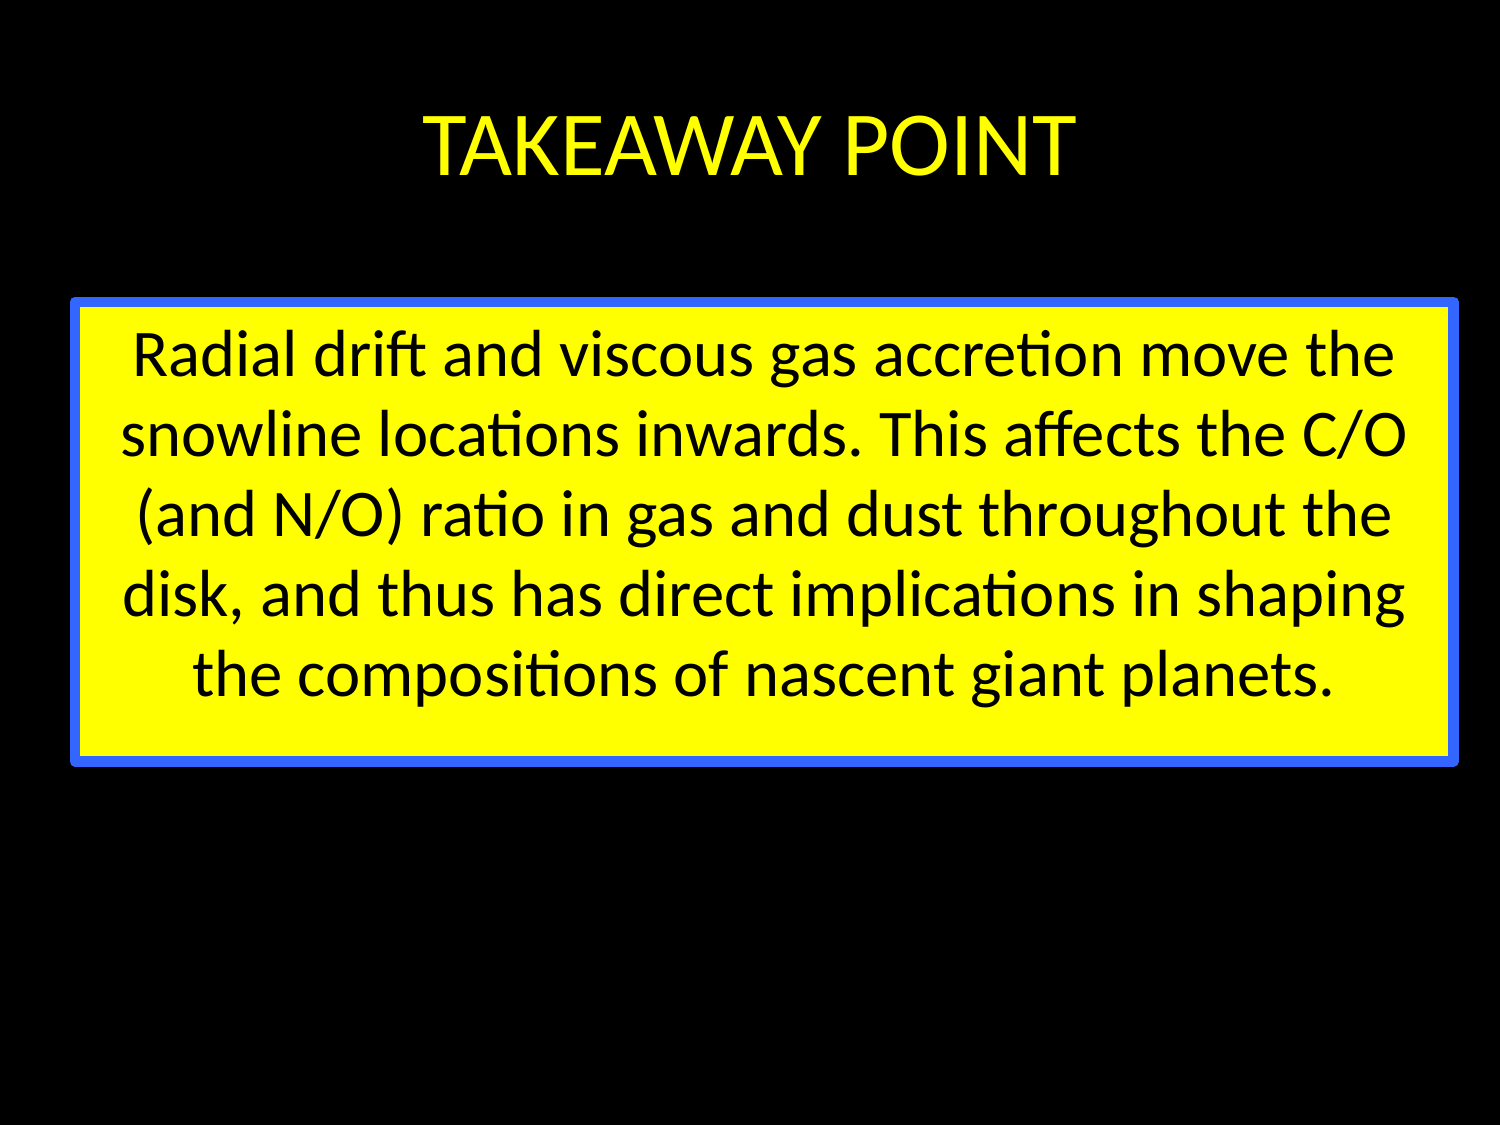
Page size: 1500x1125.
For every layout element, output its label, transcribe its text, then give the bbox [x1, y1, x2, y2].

list Radial drift and viscous gas accretion move the snowline locations inwards. This affects the C/O (and N/O) ratio in gas and dust throughout the disk, and thus has direct implications in shaping the compositions of nascent giant planets. [75, 301, 1454, 762]
title TAKEAWAY POINT [75, 45, 1425, 233]
